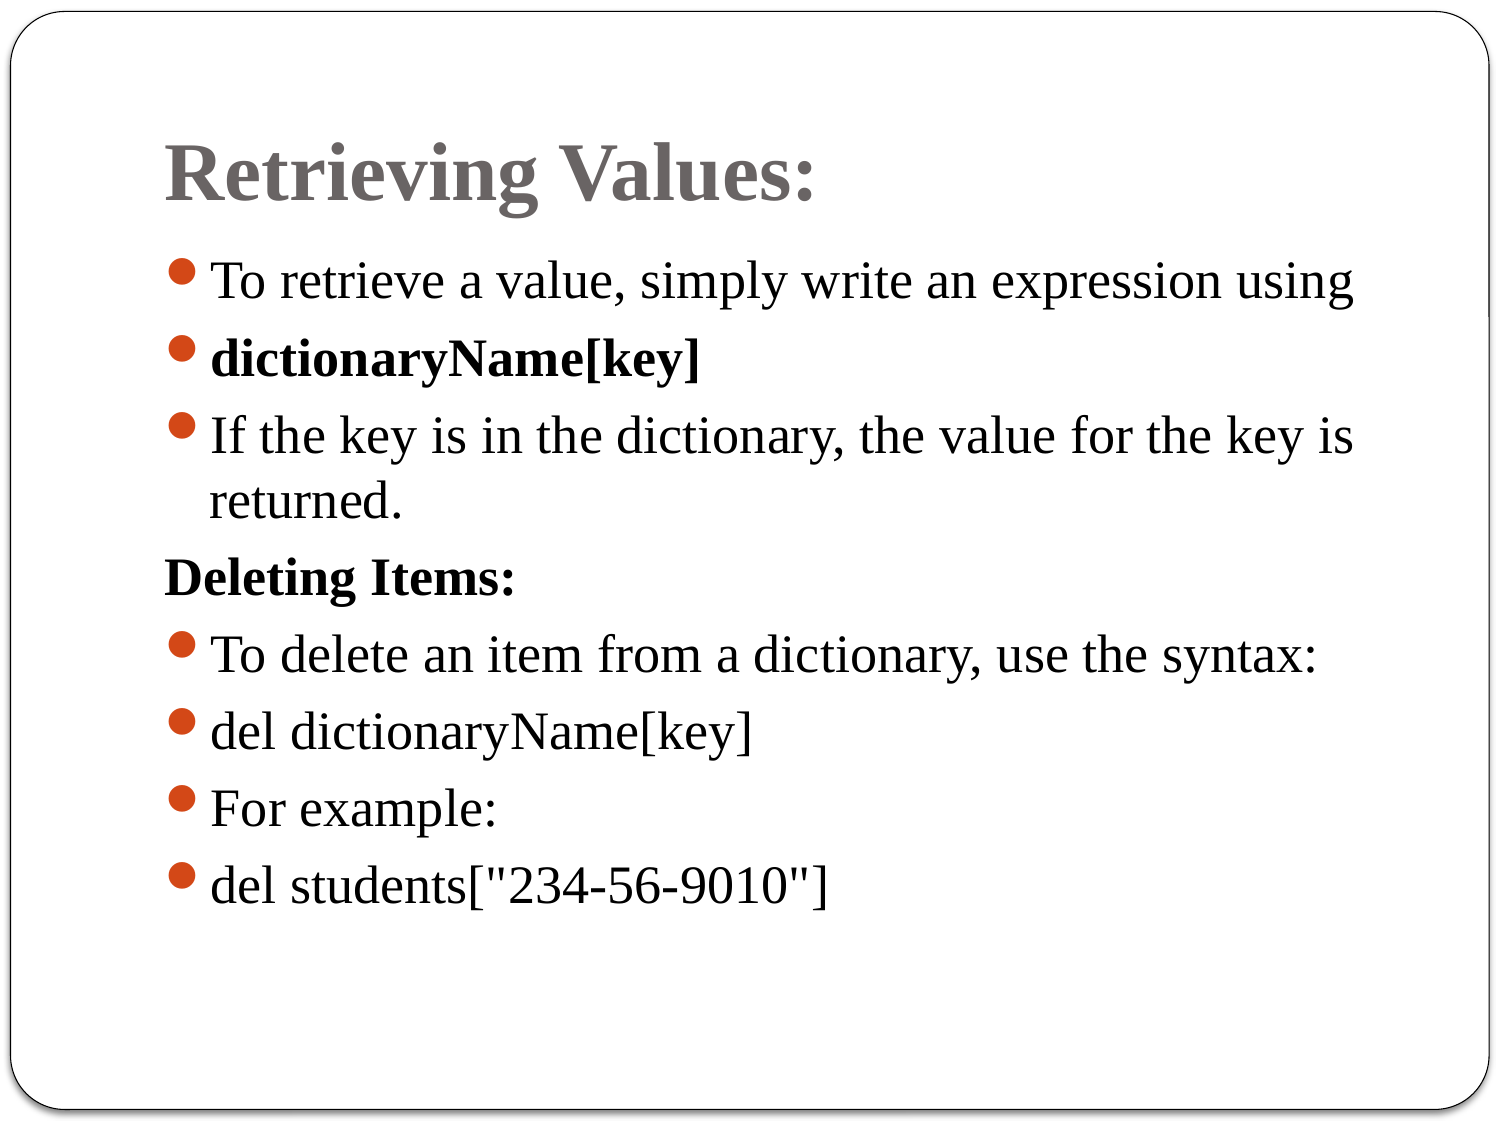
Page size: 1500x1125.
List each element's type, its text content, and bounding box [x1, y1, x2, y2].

title Retrieving Values: [150, 45, 1425, 233]
list To retrieve a value, simply write an expression using dictionaryName[key] If the key is in the dictionary, the value for the key is returned. Deleting Items: To delete an item from a dictionary, use the syntax: del dictionaryName[key] For example: del students["234-56-9010"] [150, 237, 1425, 988]
